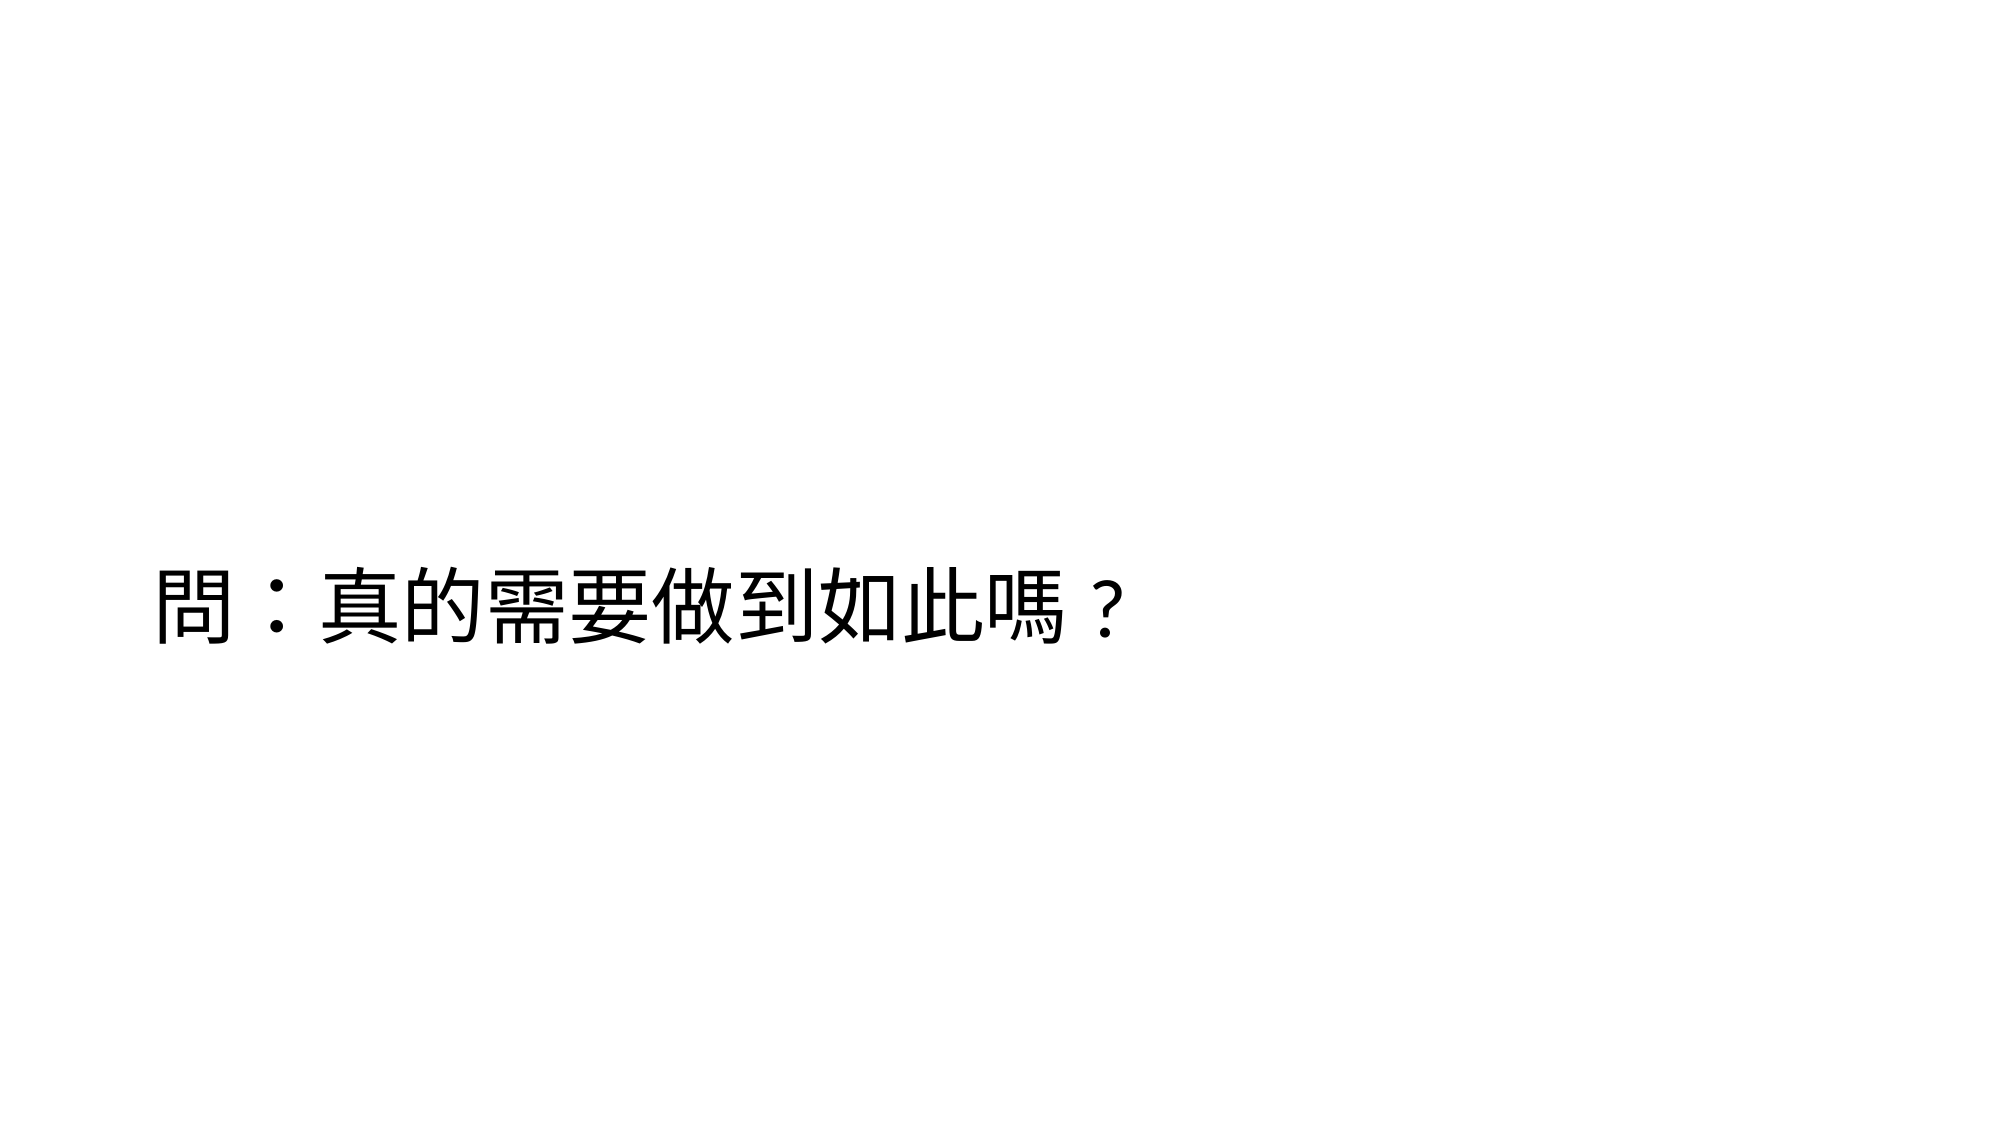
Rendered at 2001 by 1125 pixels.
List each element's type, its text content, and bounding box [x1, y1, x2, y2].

list 問：真的需要做到如此嗎? [137, 299, 1863, 1014]
